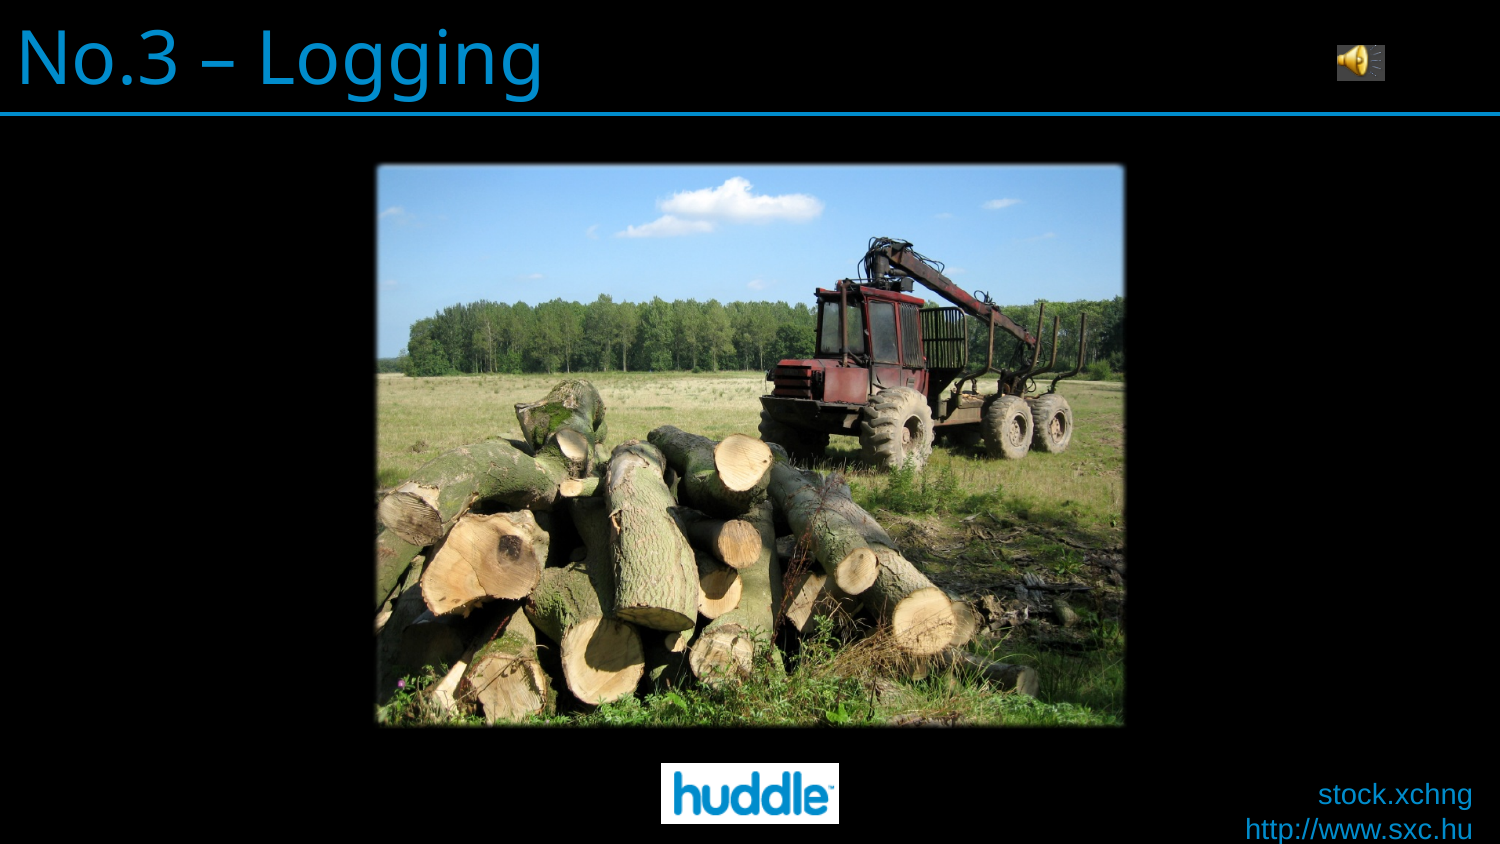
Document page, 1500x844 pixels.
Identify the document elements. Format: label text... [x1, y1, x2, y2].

picture [661, 763, 839, 824]
picture [372, 161, 1128, 729]
picture [1335, 43, 1387, 82]
text_box stock.xchng http://www.sxc.hu [1054, 767, 1489, 844]
title No.3 – Logging [0, 14, 1500, 95]
